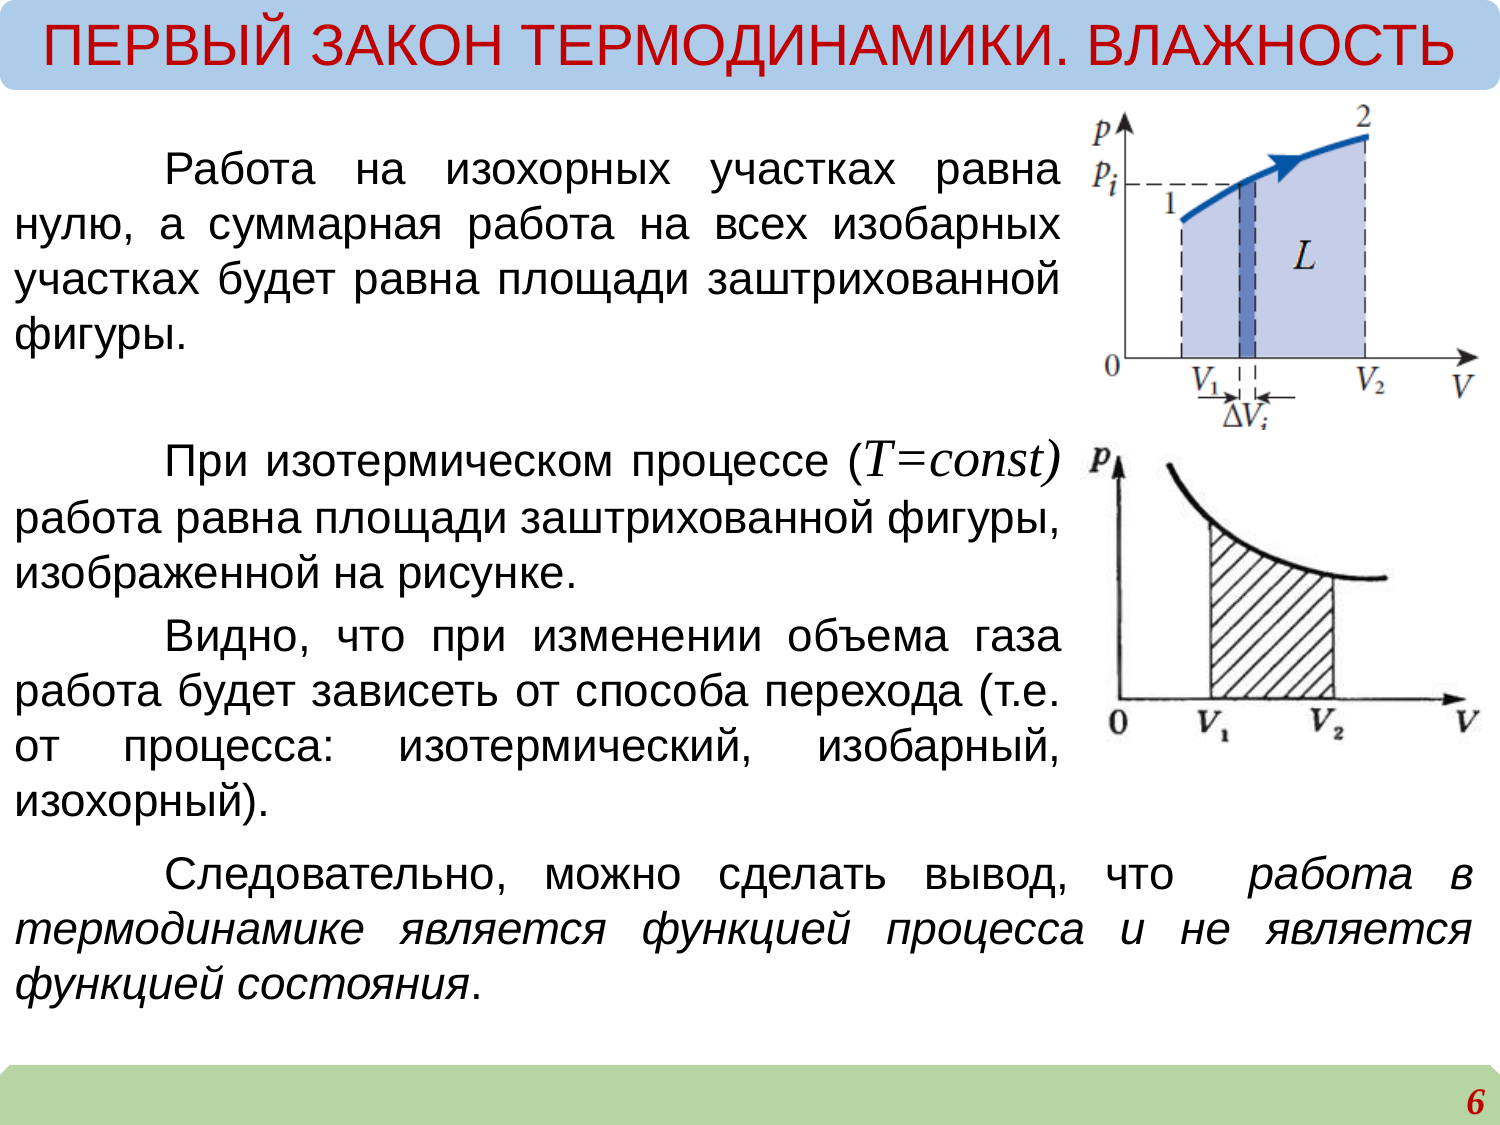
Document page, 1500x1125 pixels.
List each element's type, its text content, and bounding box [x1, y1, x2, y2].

text_box ПЕРВЫЙ ЗАКОН ТЕРМОДИНАМИКИ. ВЛАЖНОСТЬ [0, 0, 1500, 85]
text_box Следовательно, можно сделать вывод, что работа в термодинамике является функцией процесса и не является функцией состояния. [0, 835, 1489, 1016]
picture [1076, 97, 1491, 755]
text_box При изотермическом процессе (Т=const) работа равна площади заштрихованной фигуры, изображенной на рисунке. [0, 414, 1076, 598]
text_box Видно, что при изменении объема газа работа будет зависеть от способа перехода (т.е. от процесса: изотермический, изобарный, изохорный). [0, 598, 1077, 834]
slide_number 6 [1162, 1069, 1500, 1125]
text_box [3, 85, 1496, 90]
text_box Работа на изохорных участках равна нулю, а суммарная работа на всех изобарных участках будет равна площади заштрихованной фигуры. [0, 131, 1076, 367]
text_box [0, 1064, 1494, 1125]
